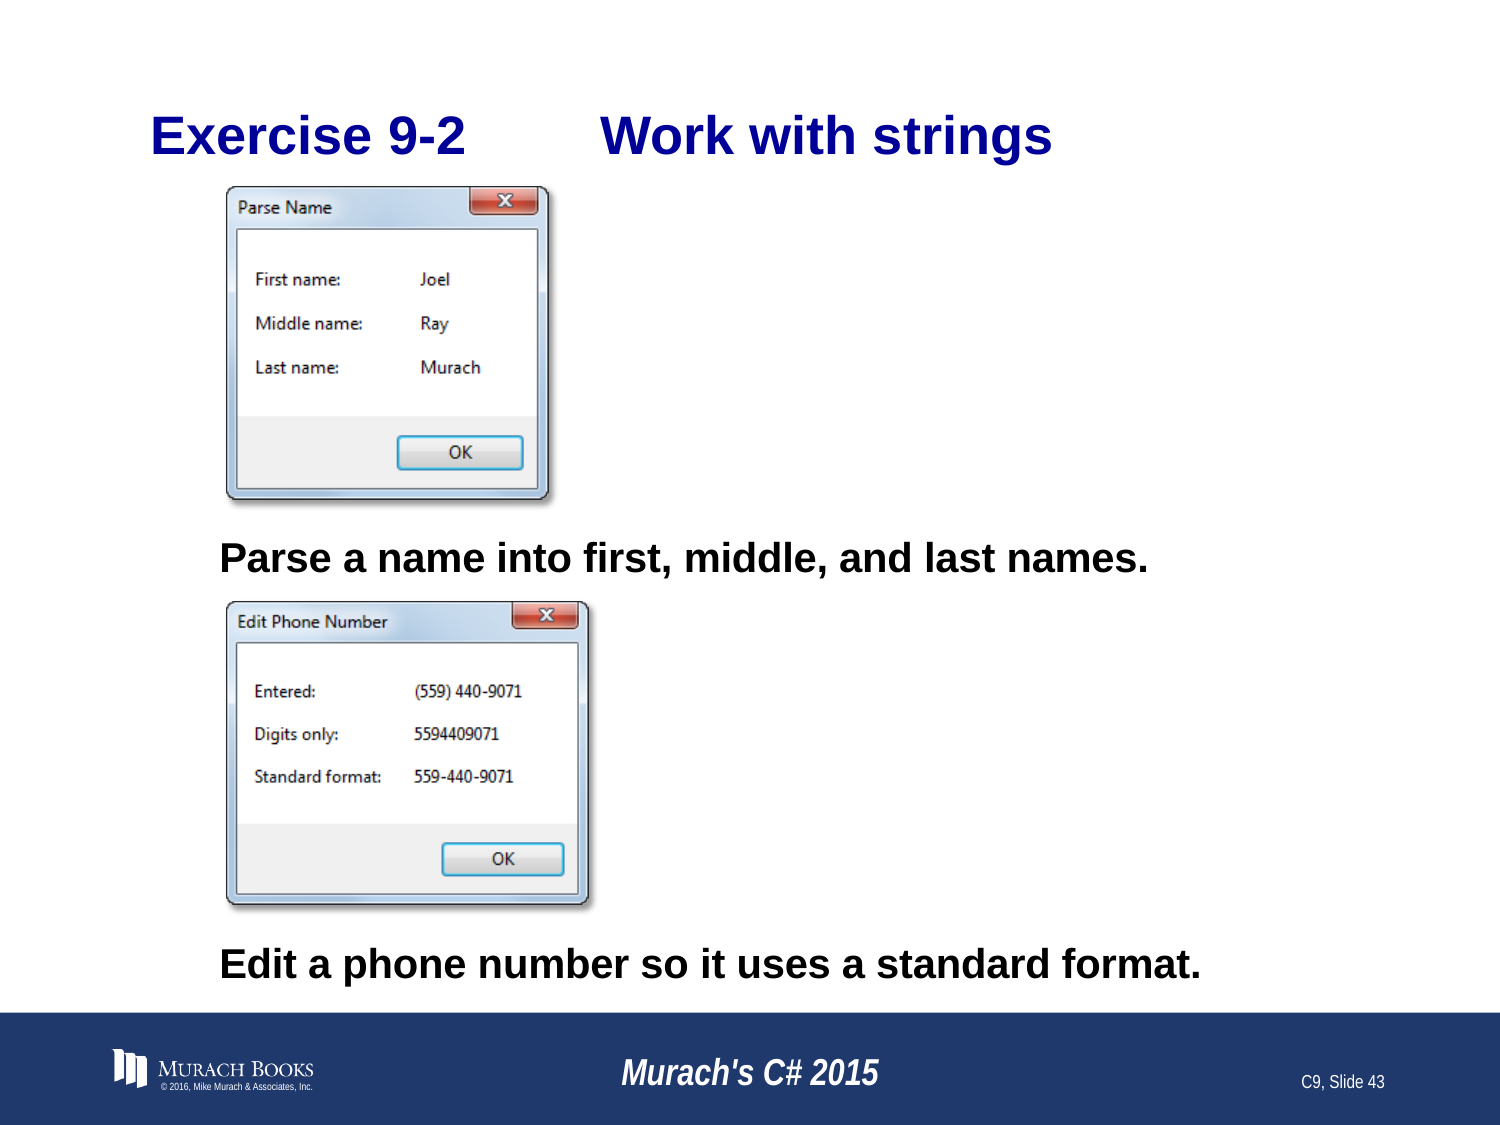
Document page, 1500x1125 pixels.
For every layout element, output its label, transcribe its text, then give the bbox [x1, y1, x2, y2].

slide_number C9, Slide 43 [1087, 1025, 1400, 1100]
slide_number Murach's C# 2015 [463, 1025, 1050, 1100]
footer © 2016, Mike Murach & Associates, Inc. [12, 1025, 463, 1100]
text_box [162, 172, 1359, 1001]
title Exercise 9-2 Work with strings [150, 99, 1350, 166]
